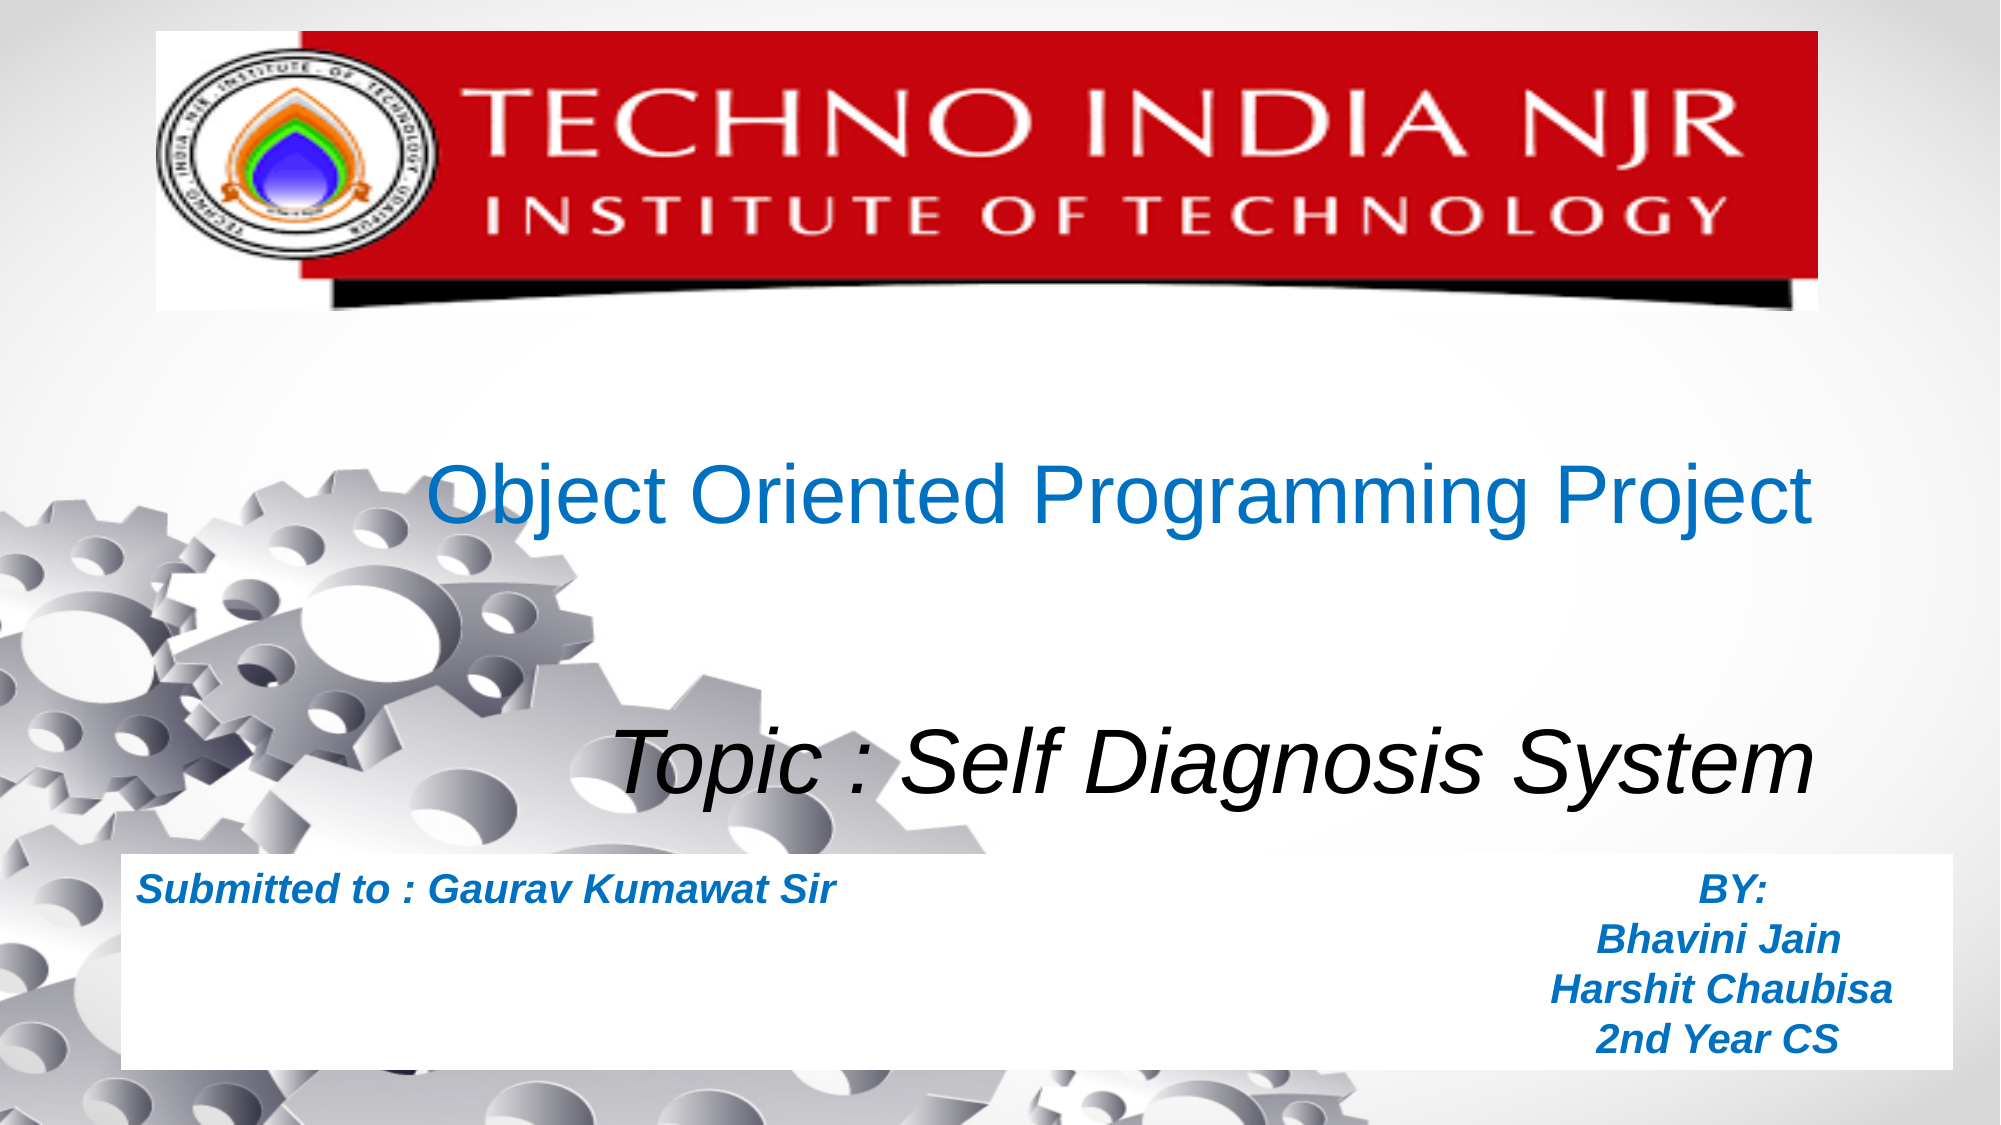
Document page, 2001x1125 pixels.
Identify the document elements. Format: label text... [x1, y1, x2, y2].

title Object Oriented Programming Project [188, 367, 1850, 613]
text_box Submitted to : Gaurav Kumawat Sir BY: Bhavini Jain Harshit Chaubisa 2nd Year CS [121, 854, 1953, 1070]
subtitle Topic : Self Diagnosis System [321, 693, 1834, 854]
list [156, 31, 1818, 311]
picture [0, 0, 2000, 1125]
